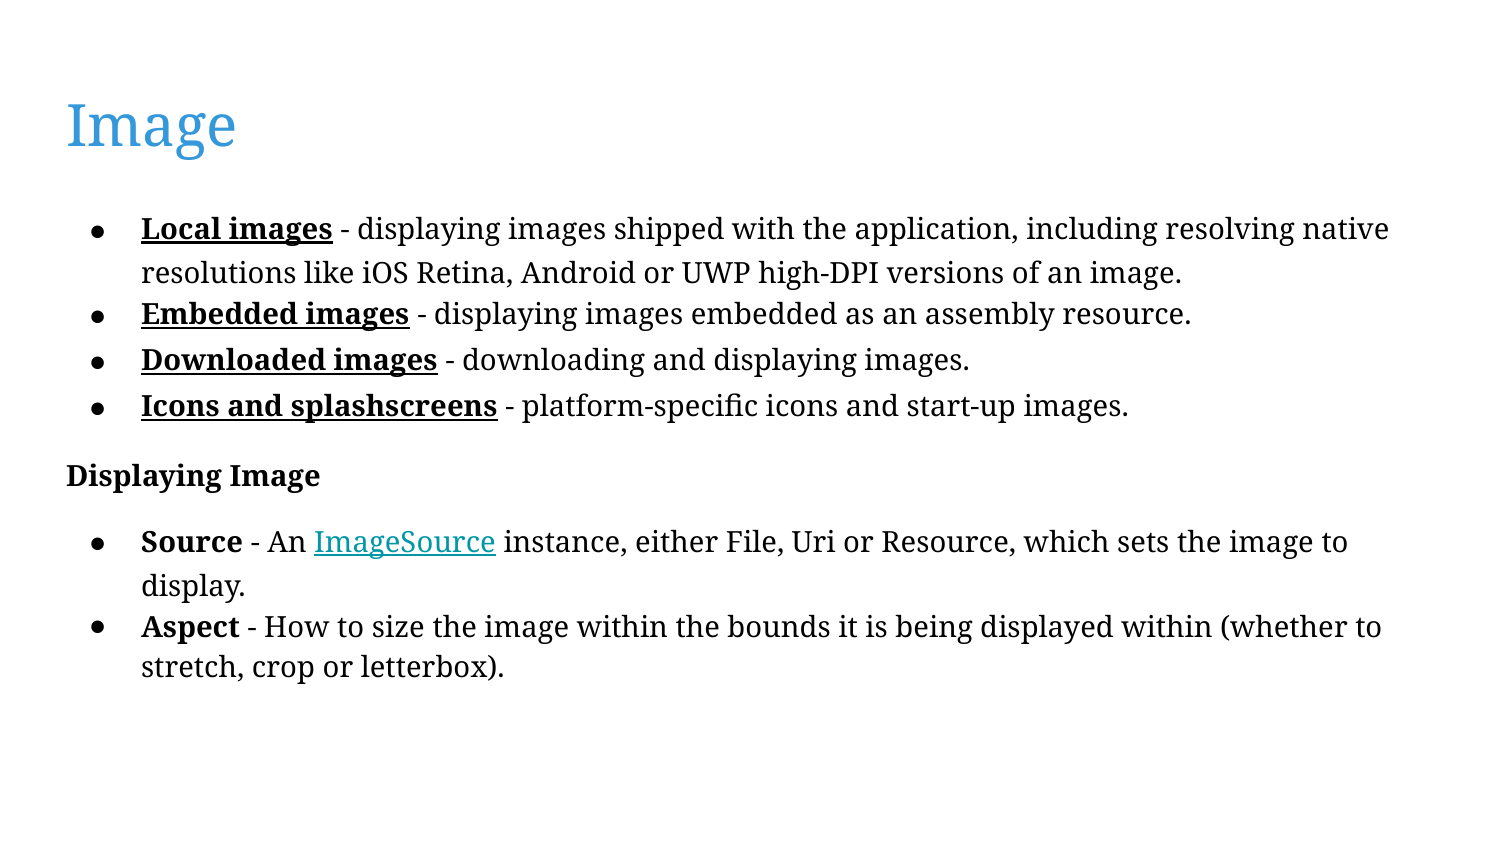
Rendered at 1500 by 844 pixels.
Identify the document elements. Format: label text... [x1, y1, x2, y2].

list Local images - displaying images shipped with the application, including resolving native resolutions like iOS Retina, Android or UWP high-DPI versions of an image. Embedded images - displaying images embedded as an assembly resource. Downloaded images - downloading and displaying images. Icons and splashscreens - platform-specific icons and start-up images. Displaying Image Source - An ImageSource instance, either File, Uri or Resource, which sets the image to display. Aspect - How to size the image within the bounds it is being displayed within (whether to stretch, crop or letterbox). [51, 189, 1449, 750]
title Image [51, 72, 1449, 167]
